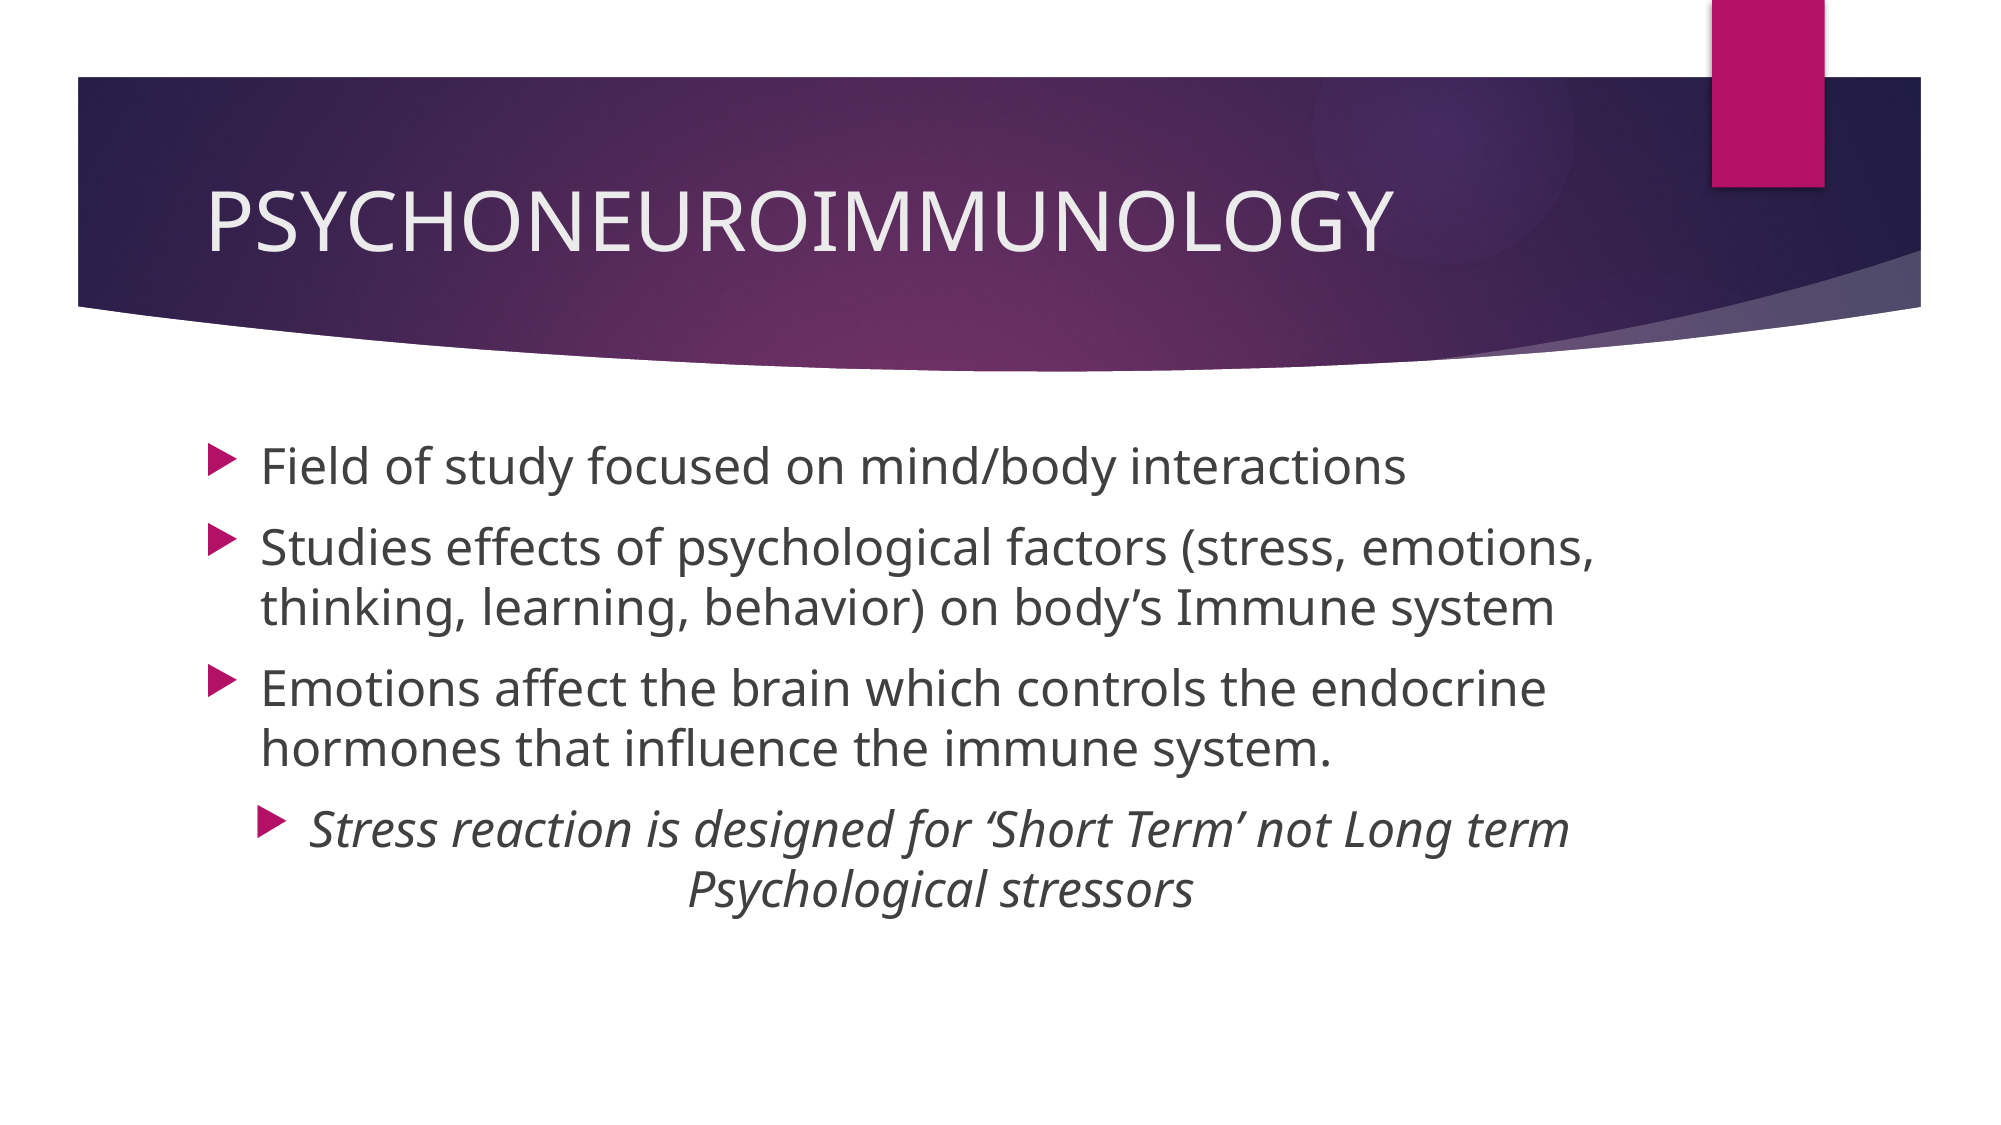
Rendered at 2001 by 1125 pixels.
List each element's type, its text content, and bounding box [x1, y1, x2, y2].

list Field of study focused on mind/body interactions Studies effects of psychological factors (stress, emotions, thinking, learning, behavior) on body’s Immune system Emotions affect the brain which controls the endocrine hormones that influence the immune system. Stress reaction is designed for ‘Short Term’ not Long term Psychological stressors [189, 427, 1638, 988]
title PSYCHONEUROIMMUNOLOGY [189, 159, 1627, 276]
